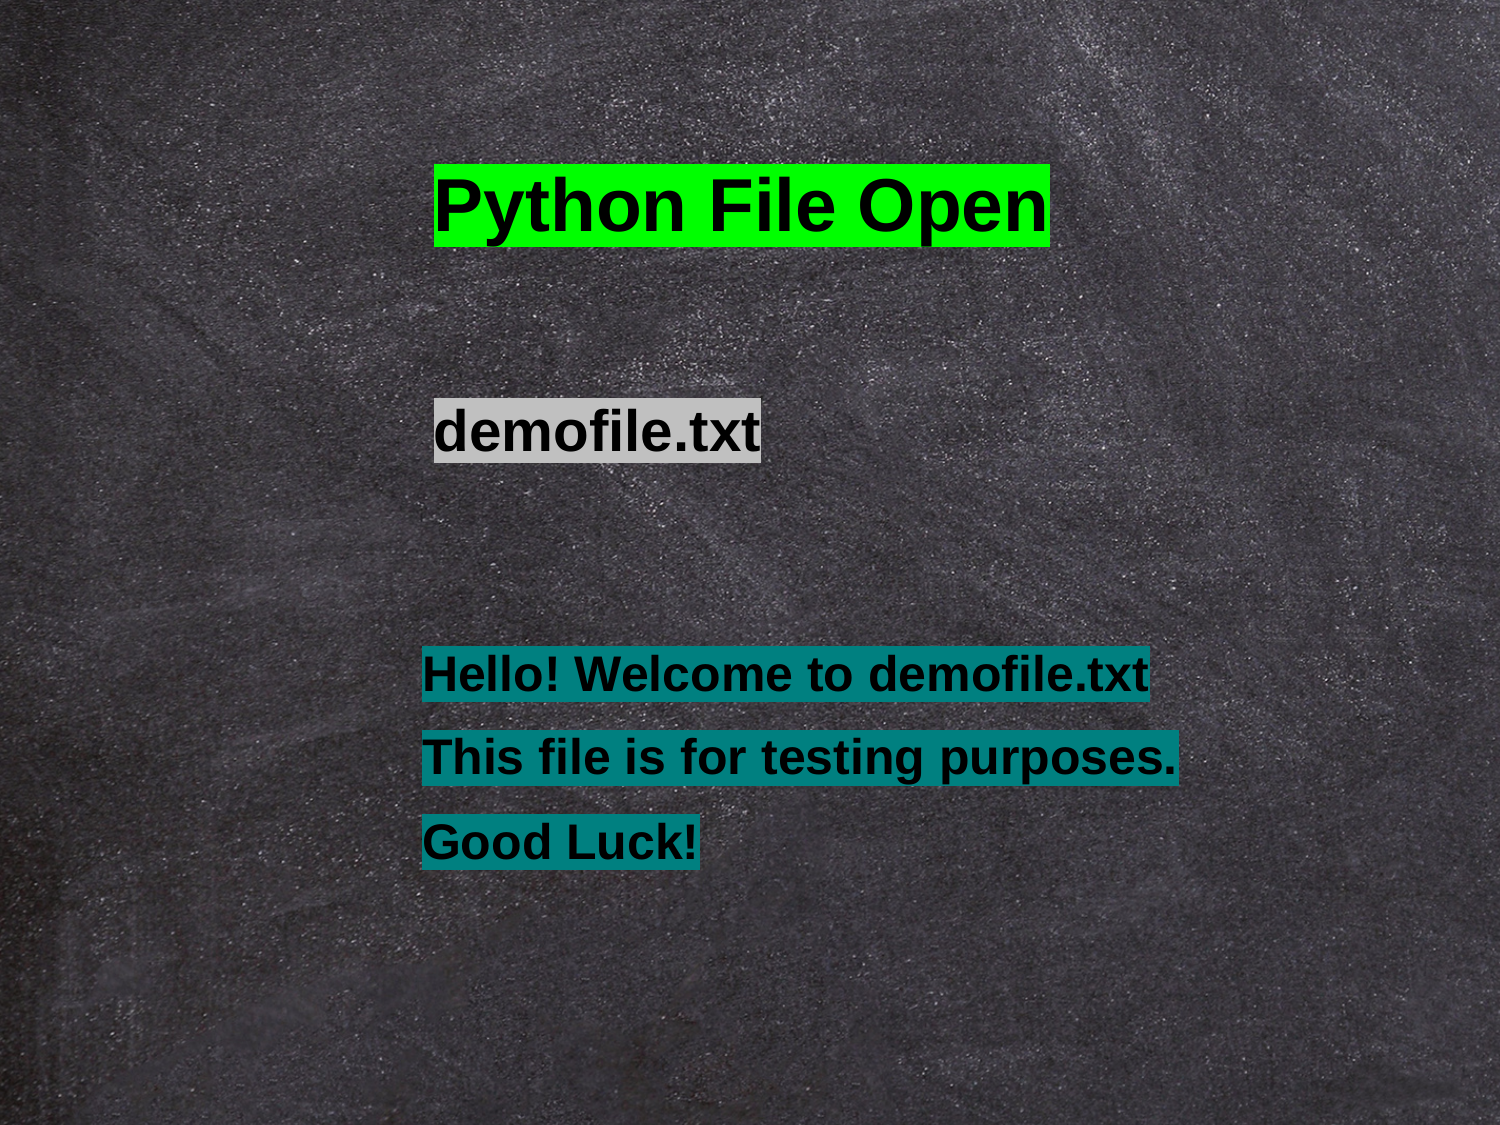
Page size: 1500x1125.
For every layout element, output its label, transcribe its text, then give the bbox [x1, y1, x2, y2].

text_box Python File Open [419, 148, 1198, 254]
text_box Hello! Welcome to demofile.txt This file is for testing purposes. Good Luck! [407, 609, 1500, 877]
text_box [0, 0, 1500, 1125]
text_box demofile.txt [419, 385, 920, 540]
